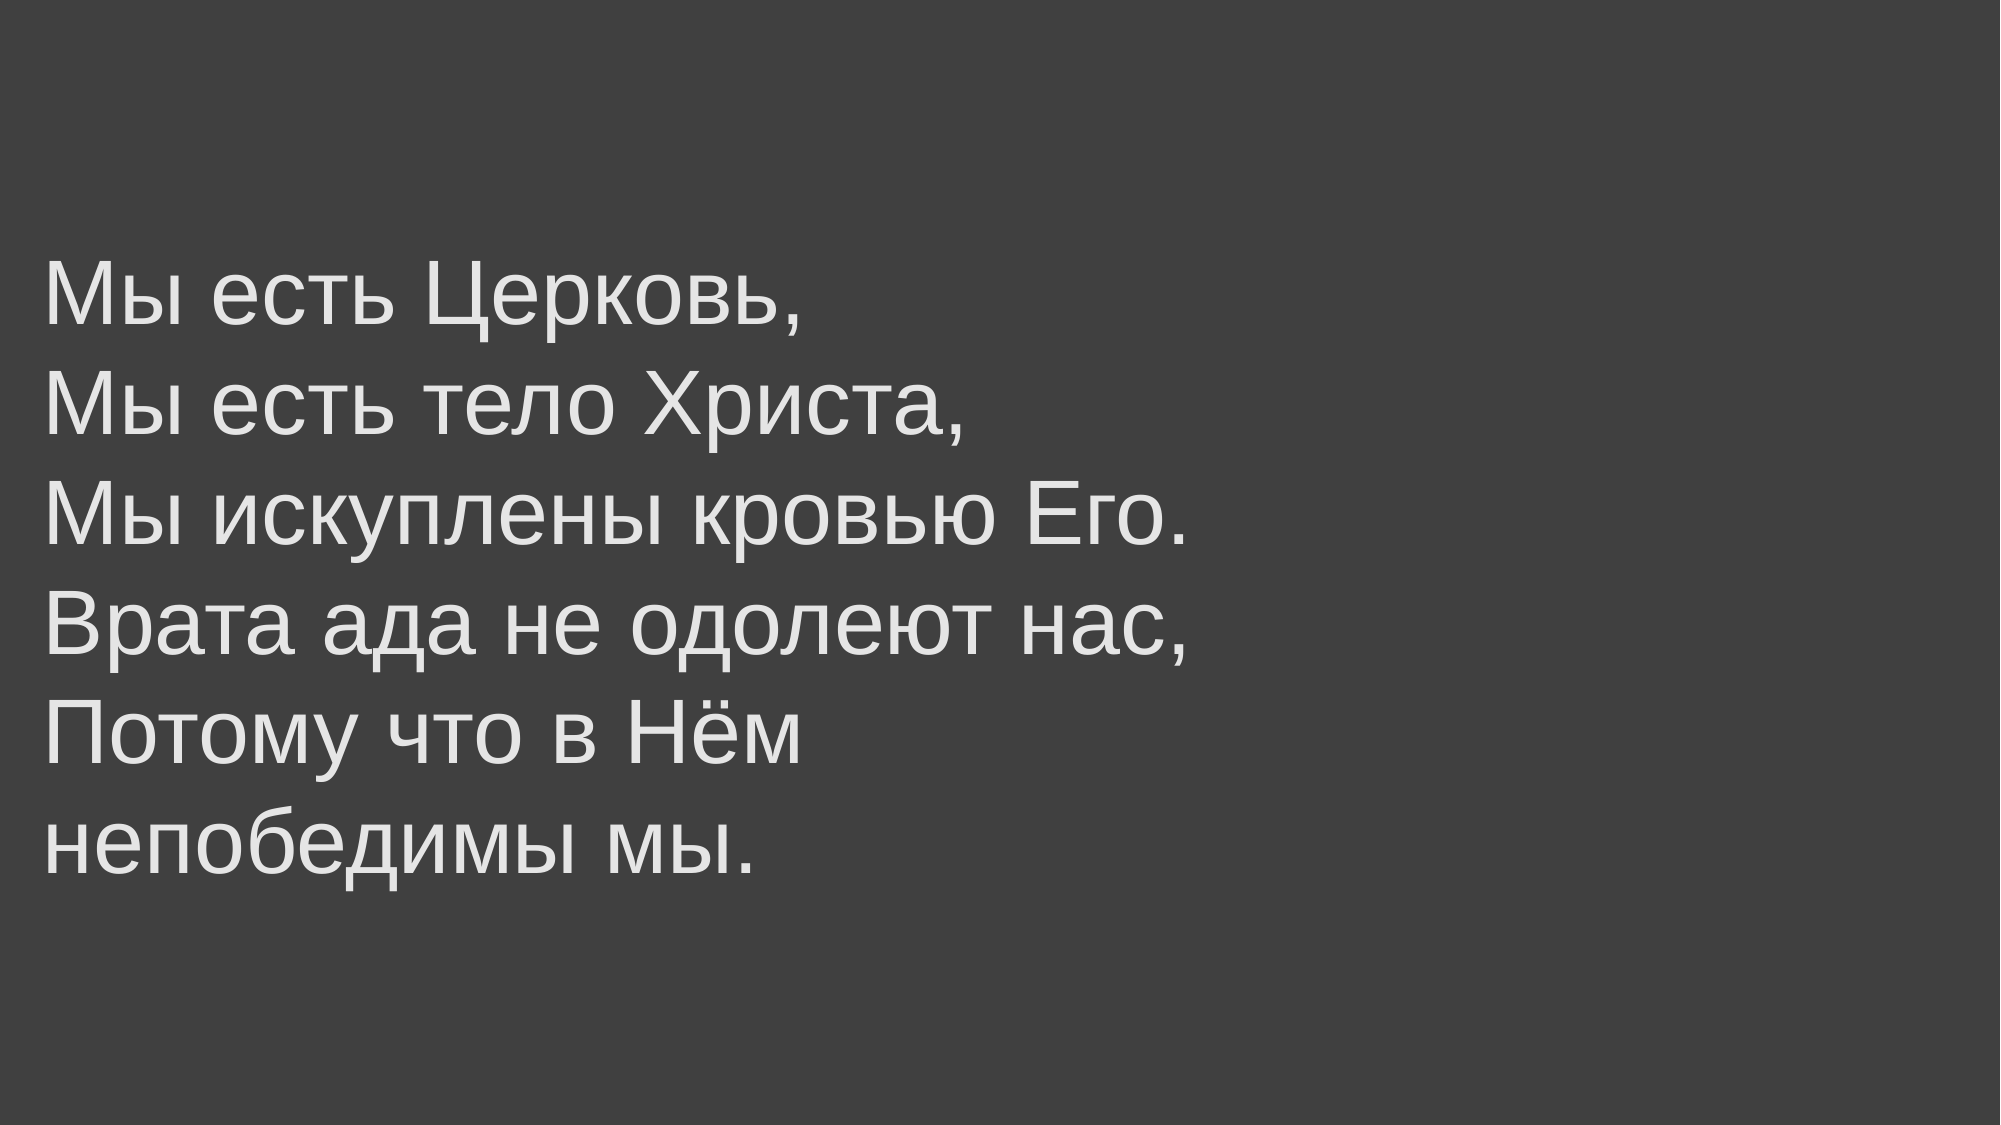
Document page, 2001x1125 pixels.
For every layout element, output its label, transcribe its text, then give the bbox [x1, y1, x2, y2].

text_box Мы есть Церковь, Мы есть тело Христа, Мы искуплены кровью Его. Врата ада не одолеют нас, Потому что в Нём непобедимы мы. [27, 0, 1668, 1125]
